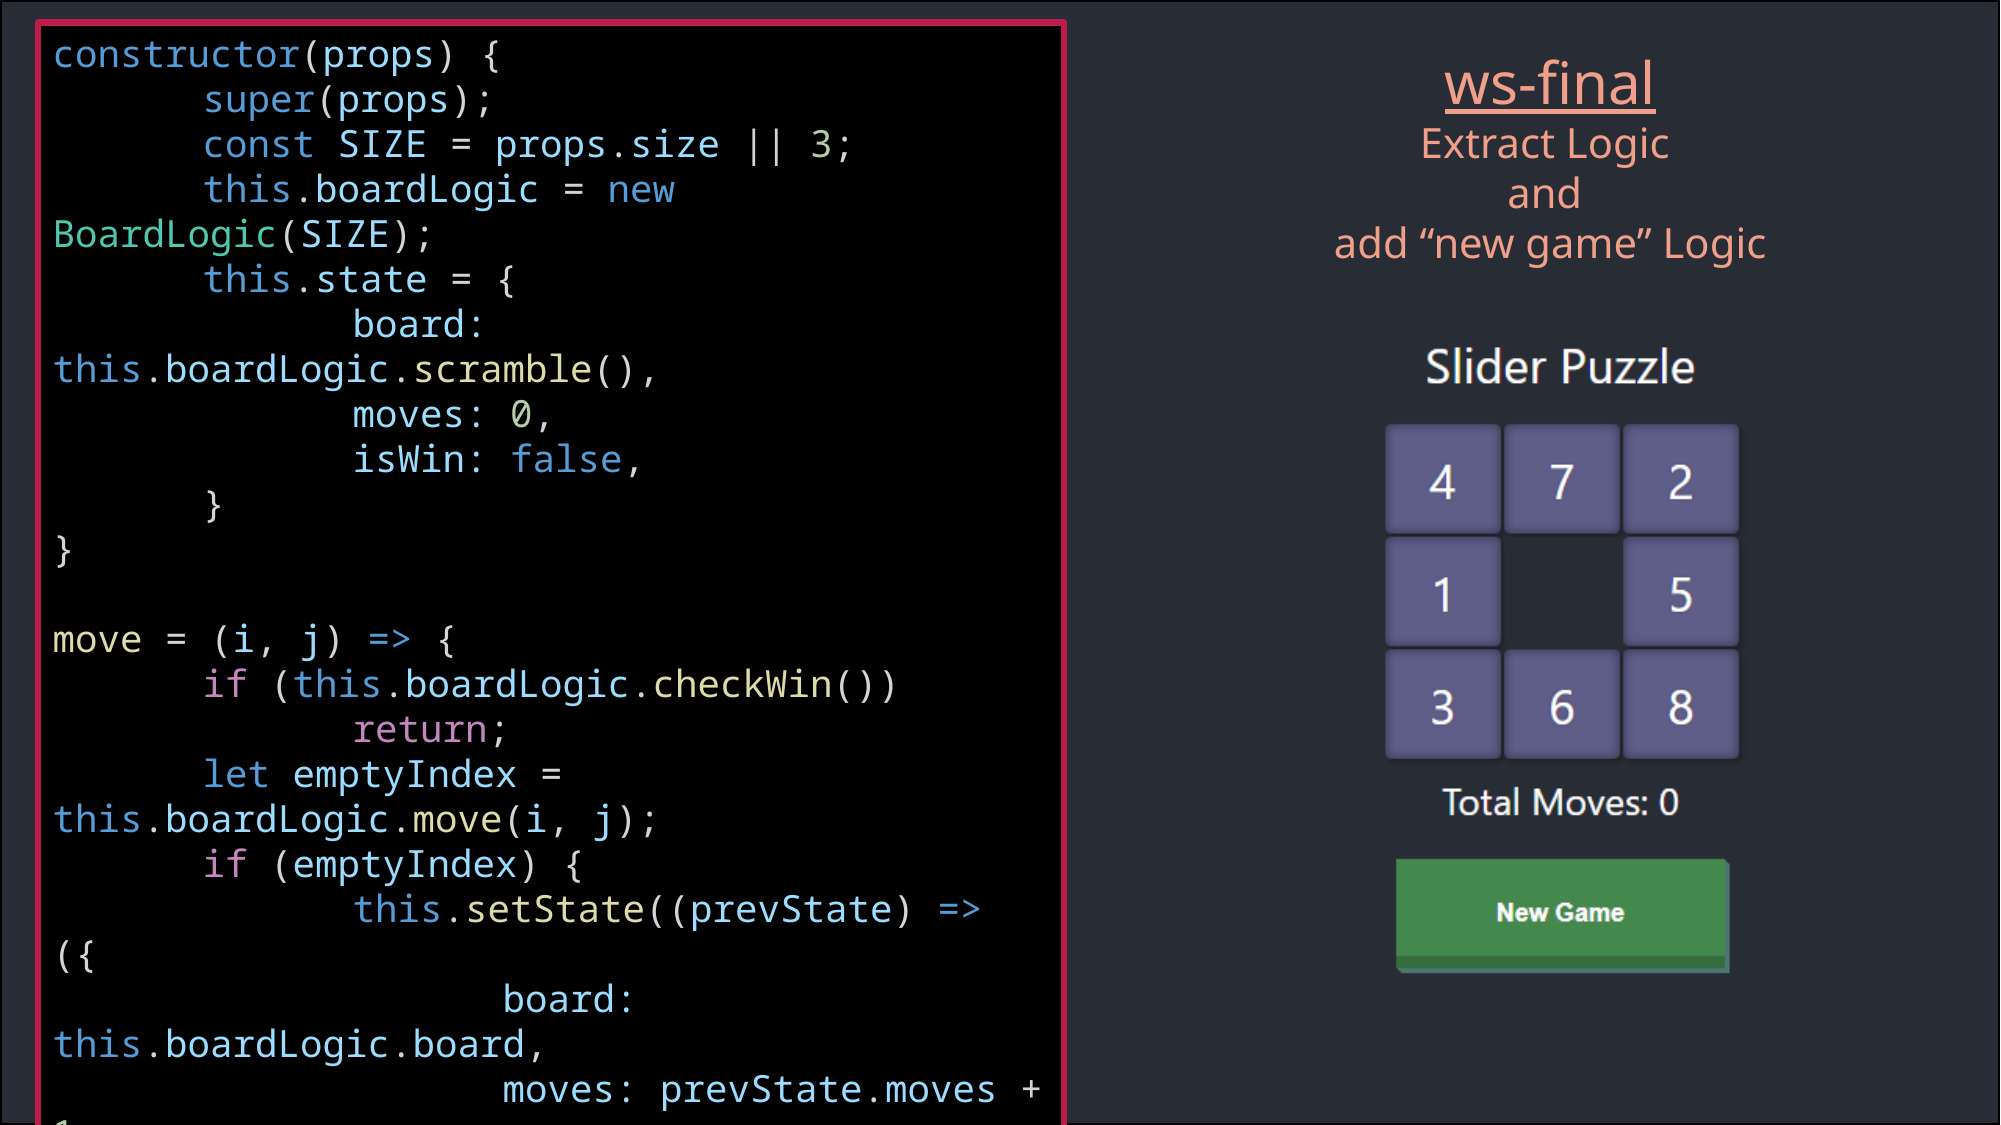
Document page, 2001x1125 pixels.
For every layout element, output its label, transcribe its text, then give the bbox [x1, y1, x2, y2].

text_box ws-final Extract Logic and add “new game” Logic [1207, 38, 1894, 274]
picture [1362, 331, 1770, 1000]
text_box constructor(props) { super(props); const SIZE = props.size || 3; this.boardLogic = new BoardLogic(SIZE); this.state = { board: this.boardLogic.scramble(), moves: 0, isWin: false, } } move = (i, j) => { if (this.boardLogic.checkWin()) return; let emptyIndex = this.boardLogic.move(i, j); if (emptyIndex) { this.setState((prevState) => ({ board: this.boardLogic.board, moves: prevState.moves + 1, isWin: this.boardLogic.checkWin(), })); } } [37, 22, 1065, 1125]
text_box [0, 0, 2000, 1125]
